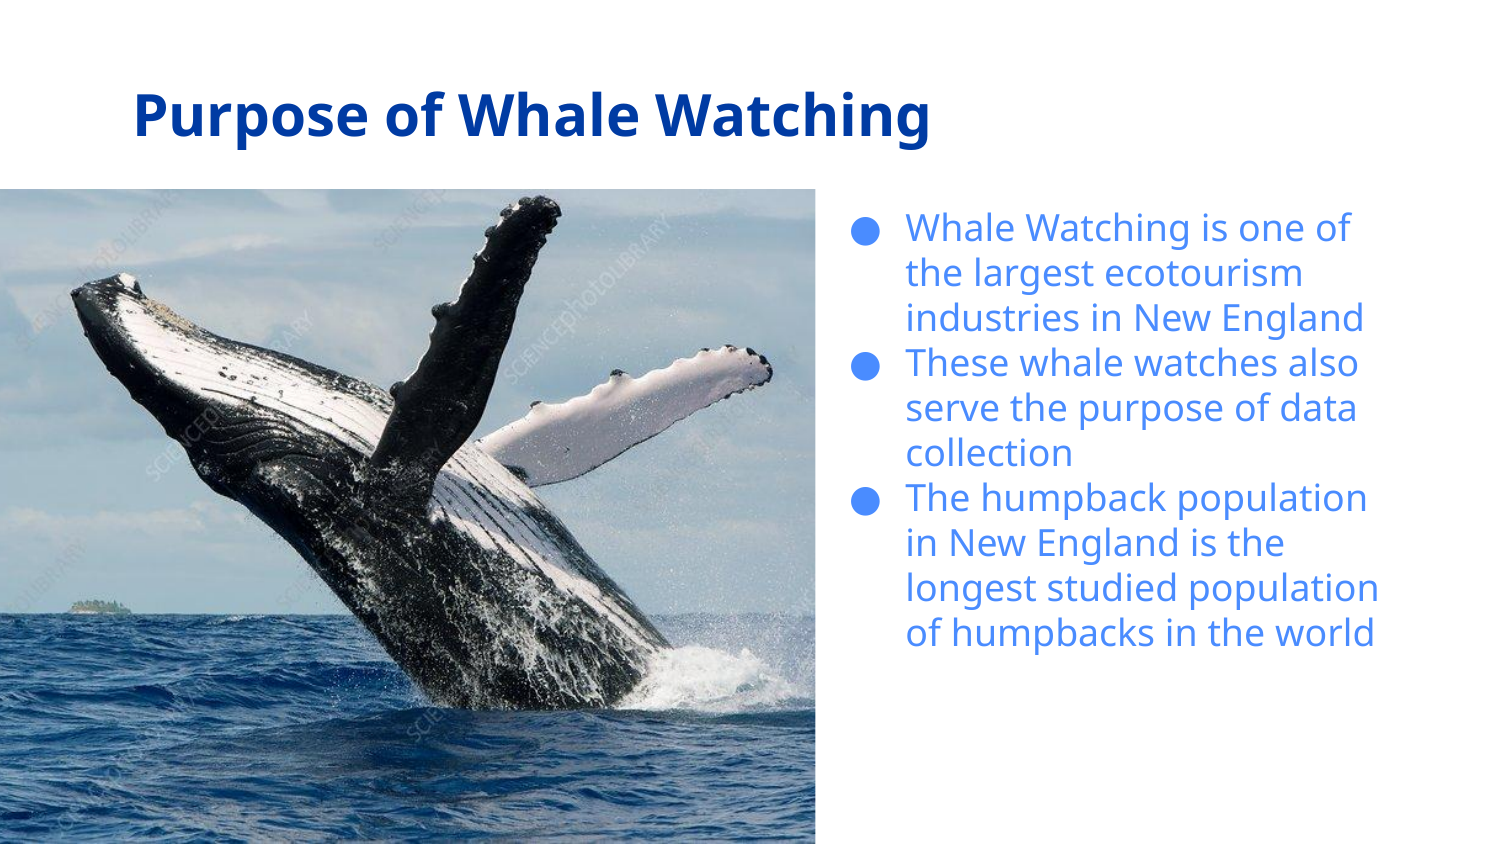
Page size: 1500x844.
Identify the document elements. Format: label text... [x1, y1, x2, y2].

title Purpose of Whale Watching [116, 63, 1383, 157]
picture [0, 188, 816, 844]
list Whale Watching is one of the largest ecotourism industries in New England These whale watches also serve the purpose of data collection The humpback population in New England is the longest studied population of humpbacks in the world [816, 189, 1425, 844]
